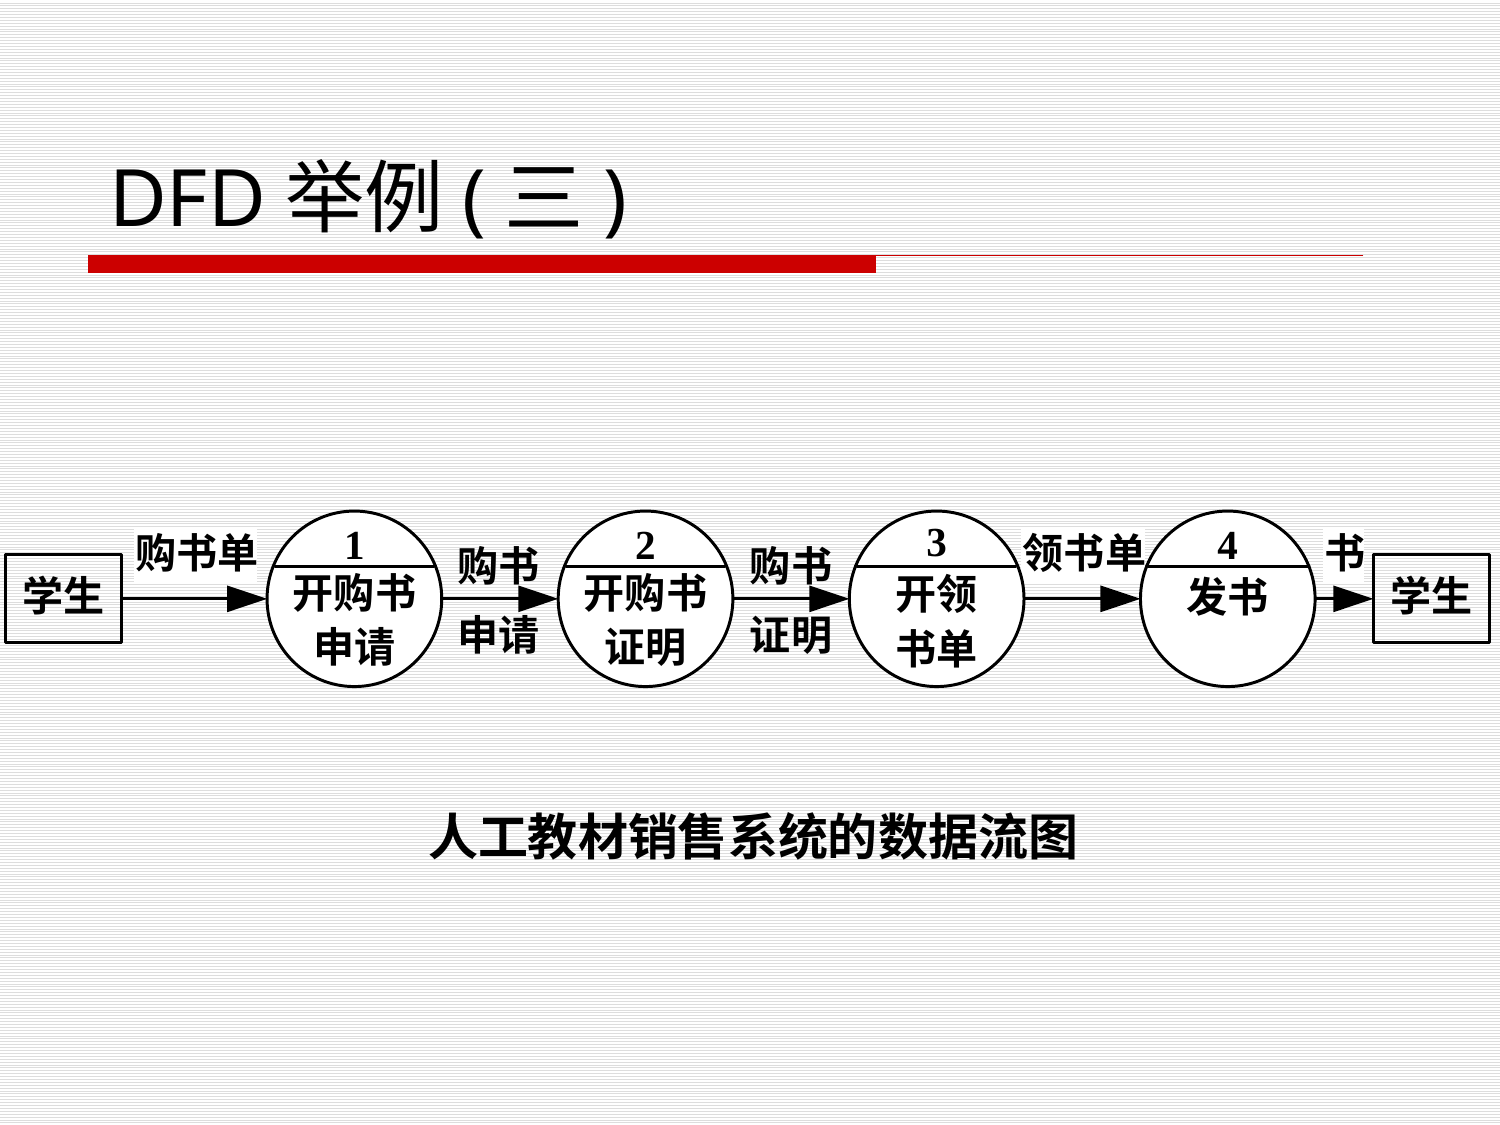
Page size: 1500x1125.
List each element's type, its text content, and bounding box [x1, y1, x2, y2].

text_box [0, 503, 1498, 695]
text_box 人工教材销售系统的数据流图 [78, 797, 1429, 894]
title DFD举例(三) [94, 50, 1407, 250]
